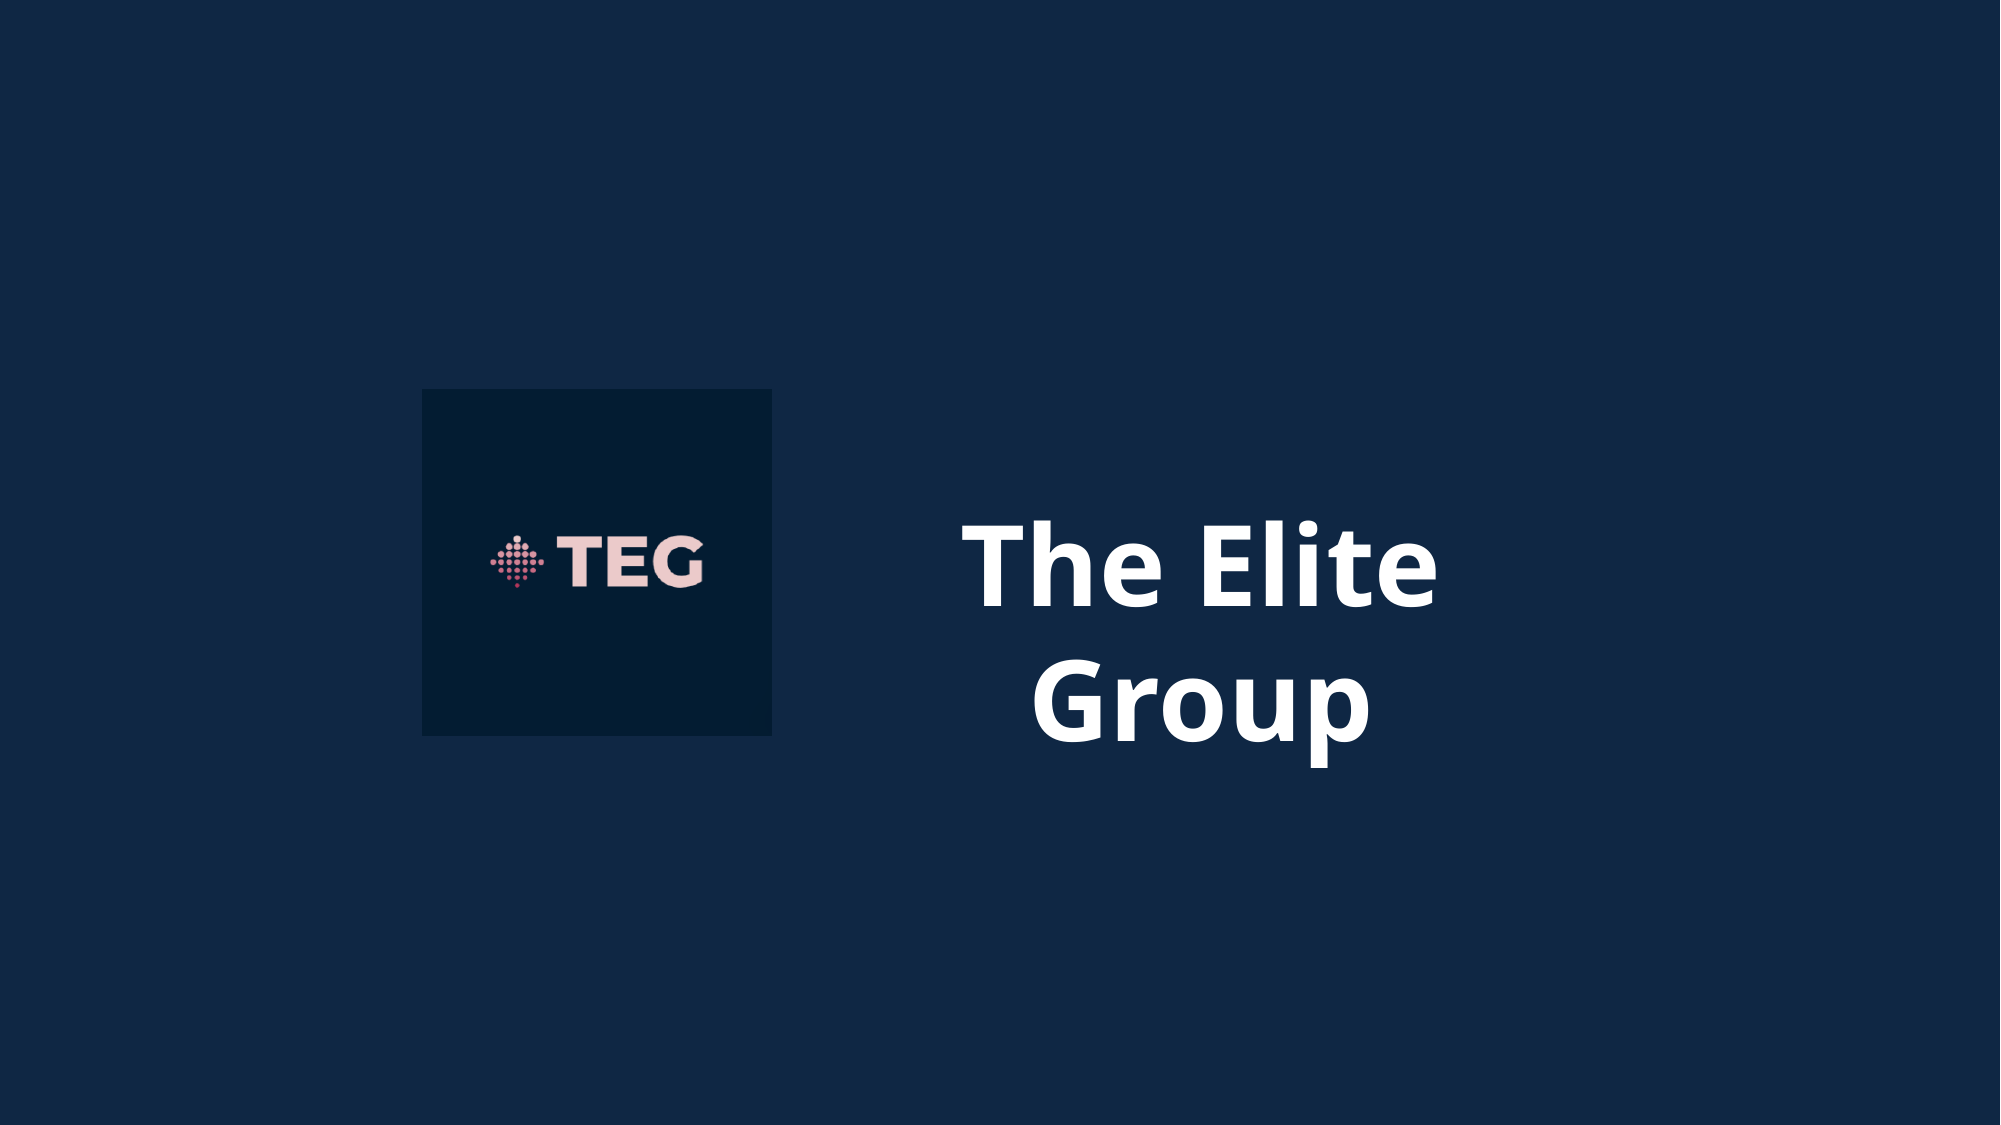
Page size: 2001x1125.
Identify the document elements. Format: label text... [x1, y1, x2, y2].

picture [422, 389, 772, 736]
text_box The Elite Group [786, 486, 1616, 772]
